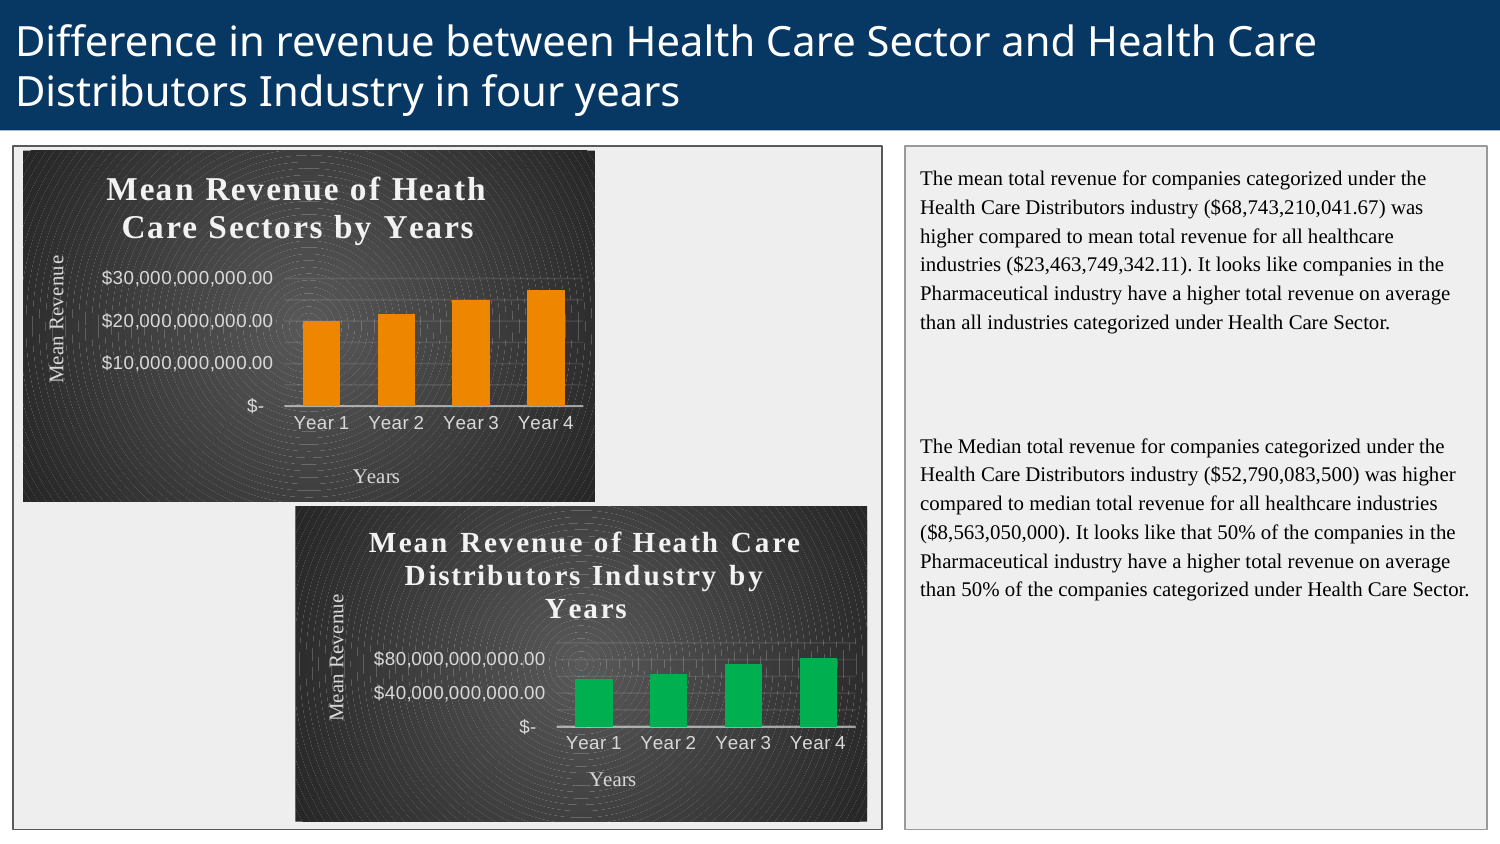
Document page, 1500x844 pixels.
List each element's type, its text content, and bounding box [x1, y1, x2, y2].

chart [295, 506, 868, 822]
list The mean total revenue for companies categorized under the Health Care Distributors industry ($68,743,210,041.67) was higher compared to mean total revenue for all healthcare industries ($23,463,749,342.11). It looks like companies in the Pharmaceutical industry have a higher total revenue on average than all industries categorized under Health Care Sector. The Median total revenue for companies categorized under the Health Care Distributors industry ($52,790,083,500) was higher compared to median total revenue for all healthcare industries ($8,563,050,000). It looks like that 50% of the companies in the Pharmaceutical industry have a higher total revenue on average than 50% of the companies categorized under Health Care Sector. [905, 146, 1488, 830]
chart [22, 150, 596, 502]
text_box [12, 146, 882, 830]
title Difference in revenue between Health Care Sector and Health Care Distributors Industry in four years [0, 0, 1500, 131]
